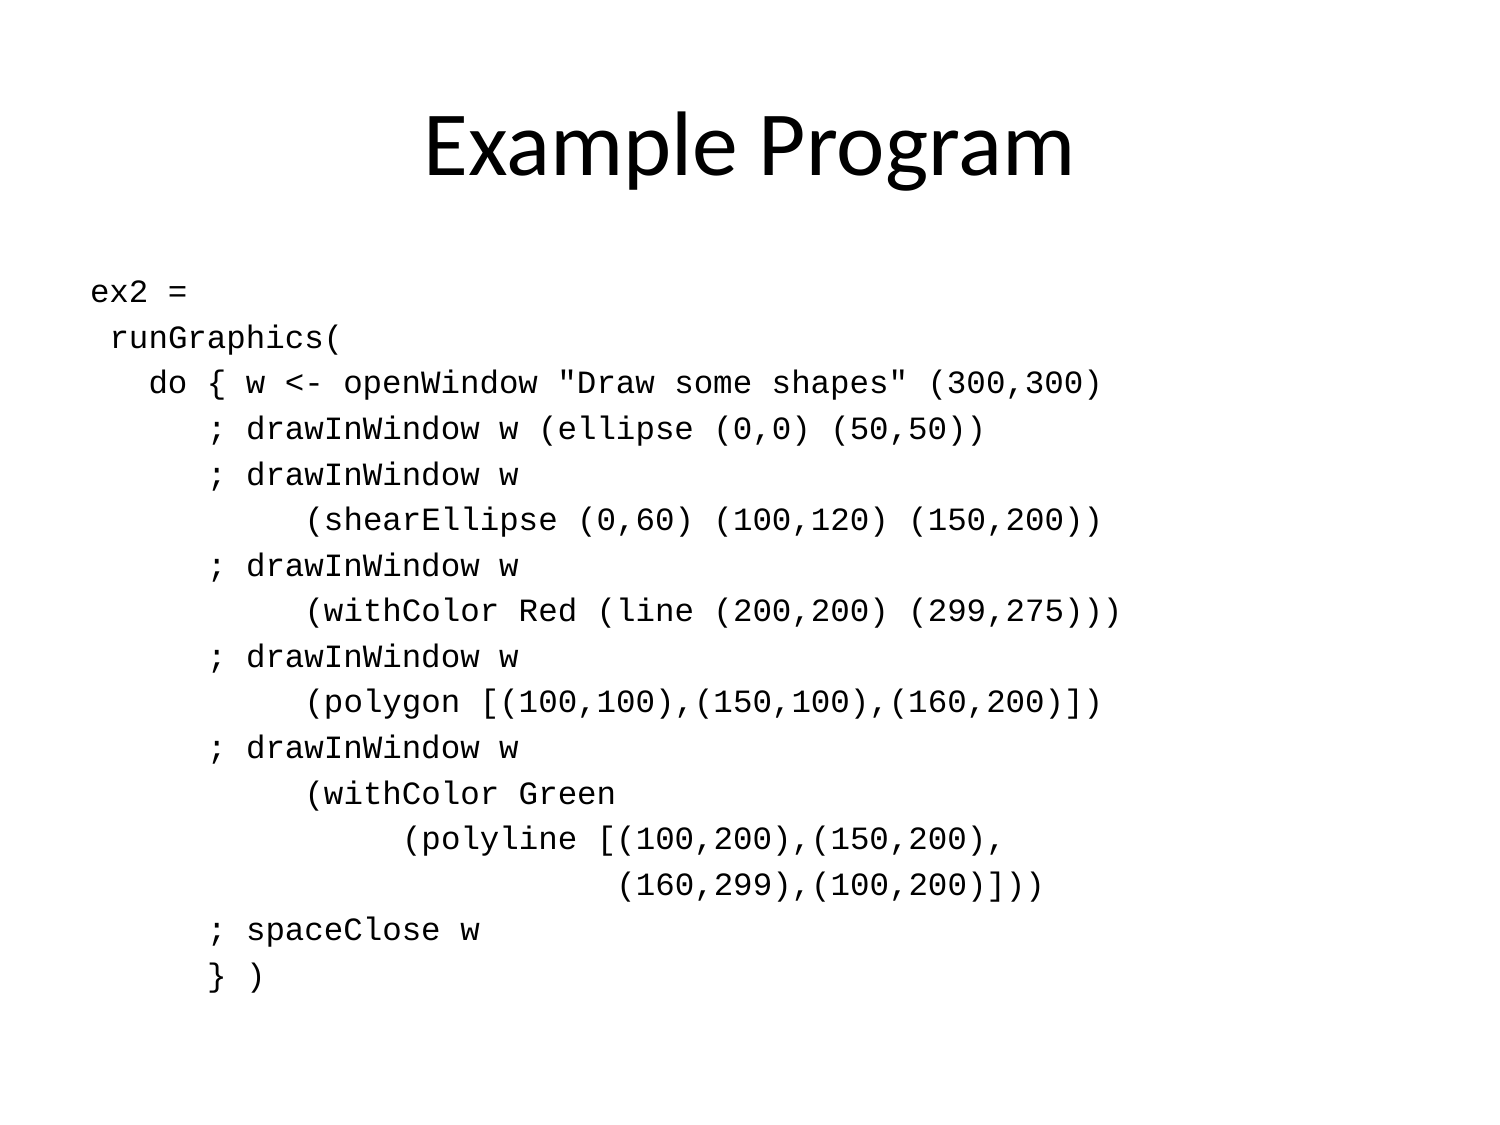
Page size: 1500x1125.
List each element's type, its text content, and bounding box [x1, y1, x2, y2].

title Example Program [75, 45, 1425, 233]
list ex2 = runGraphics( do { w <- openWindow "Draw some shapes" (300,300) ; drawInWindow w (ellipse (0,0) (50,50)) ; drawInWindow w (shearEllipse (0,60) (100,120) (150,200)) ; drawInWindow w (withColor Red (line (200,200) (299,275))) ; drawInWindow w (polygon [(100,100),(150,100),(160,200)]) ; drawInWindow w (withColor Green (polyline [(100,200),(150,200), (160,299),(100,200)])) ; spaceClose w } ) [75, 262, 1425, 1005]
